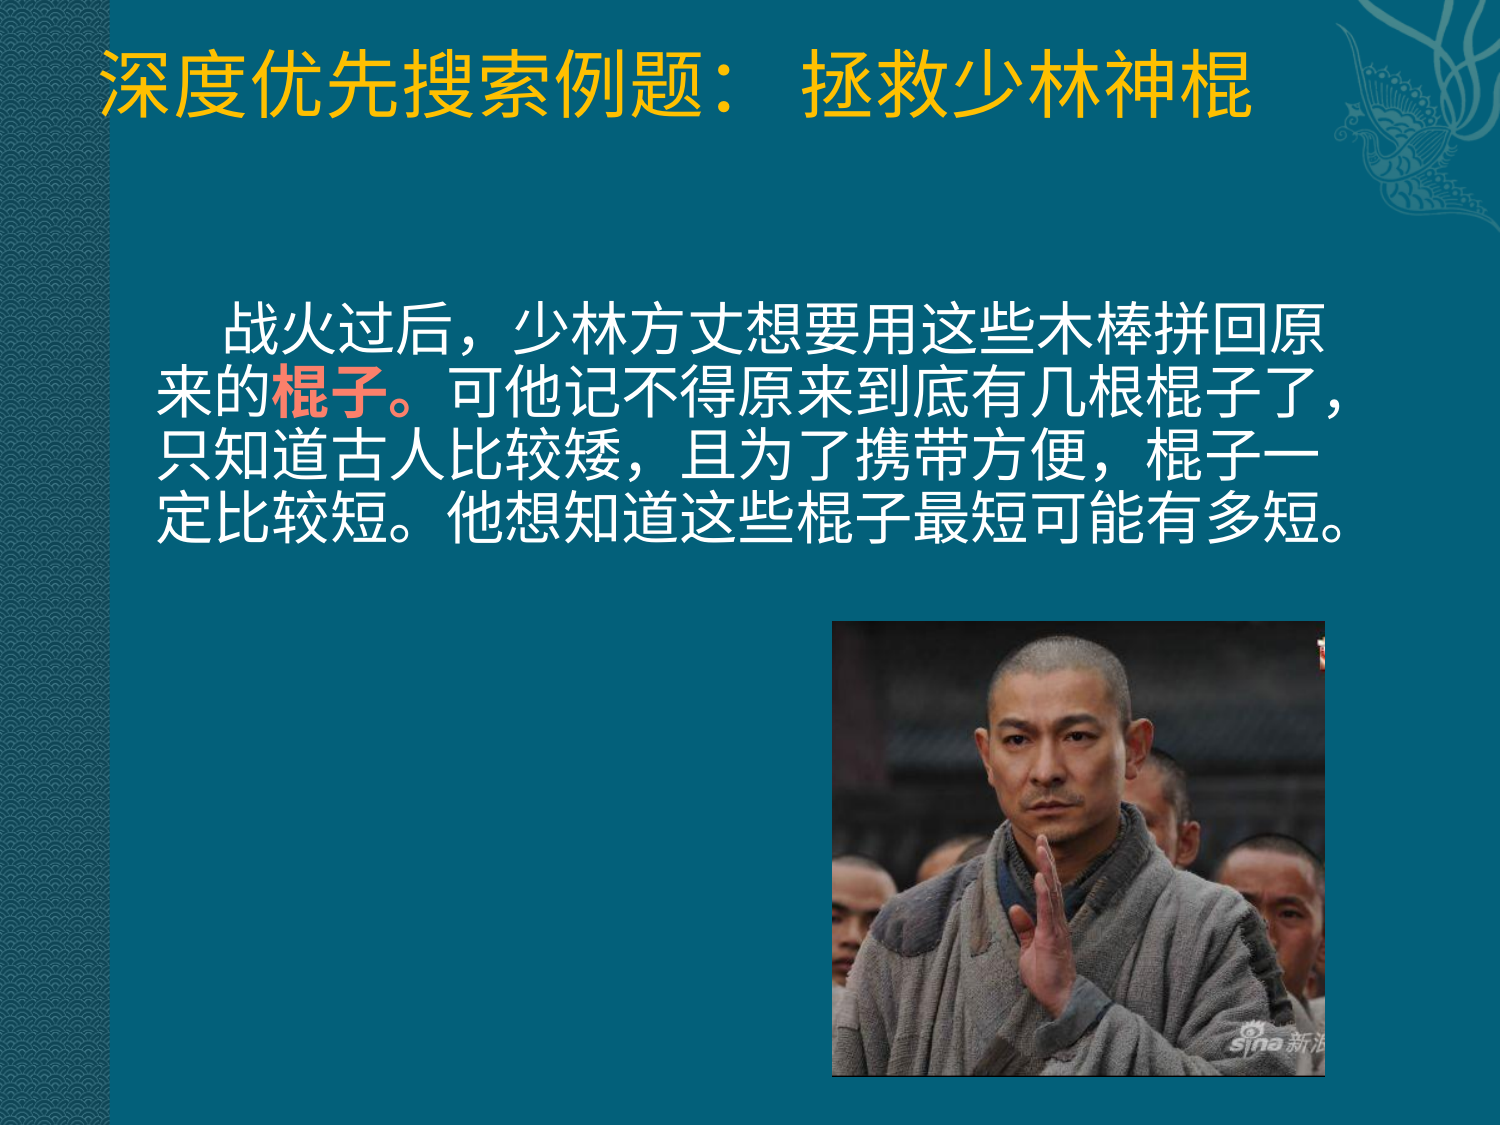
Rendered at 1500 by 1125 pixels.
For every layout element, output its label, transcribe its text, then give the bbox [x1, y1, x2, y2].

picture [833, 622, 1324, 1076]
text_box 战火过后，少林方丈想要用这些木棒拼回原来的棍子。可他记不得原来到底有几根棍子了，只知道古人比较矮，且为了携带方便，棍子一定比较短。他想知道这些棍子最短可能有多短。 [140, 222, 1371, 623]
title 深度优先搜索例题： 拯救少林神棍 [83, 0, 1500, 200]
picture [0, 0, 109, 1125]
